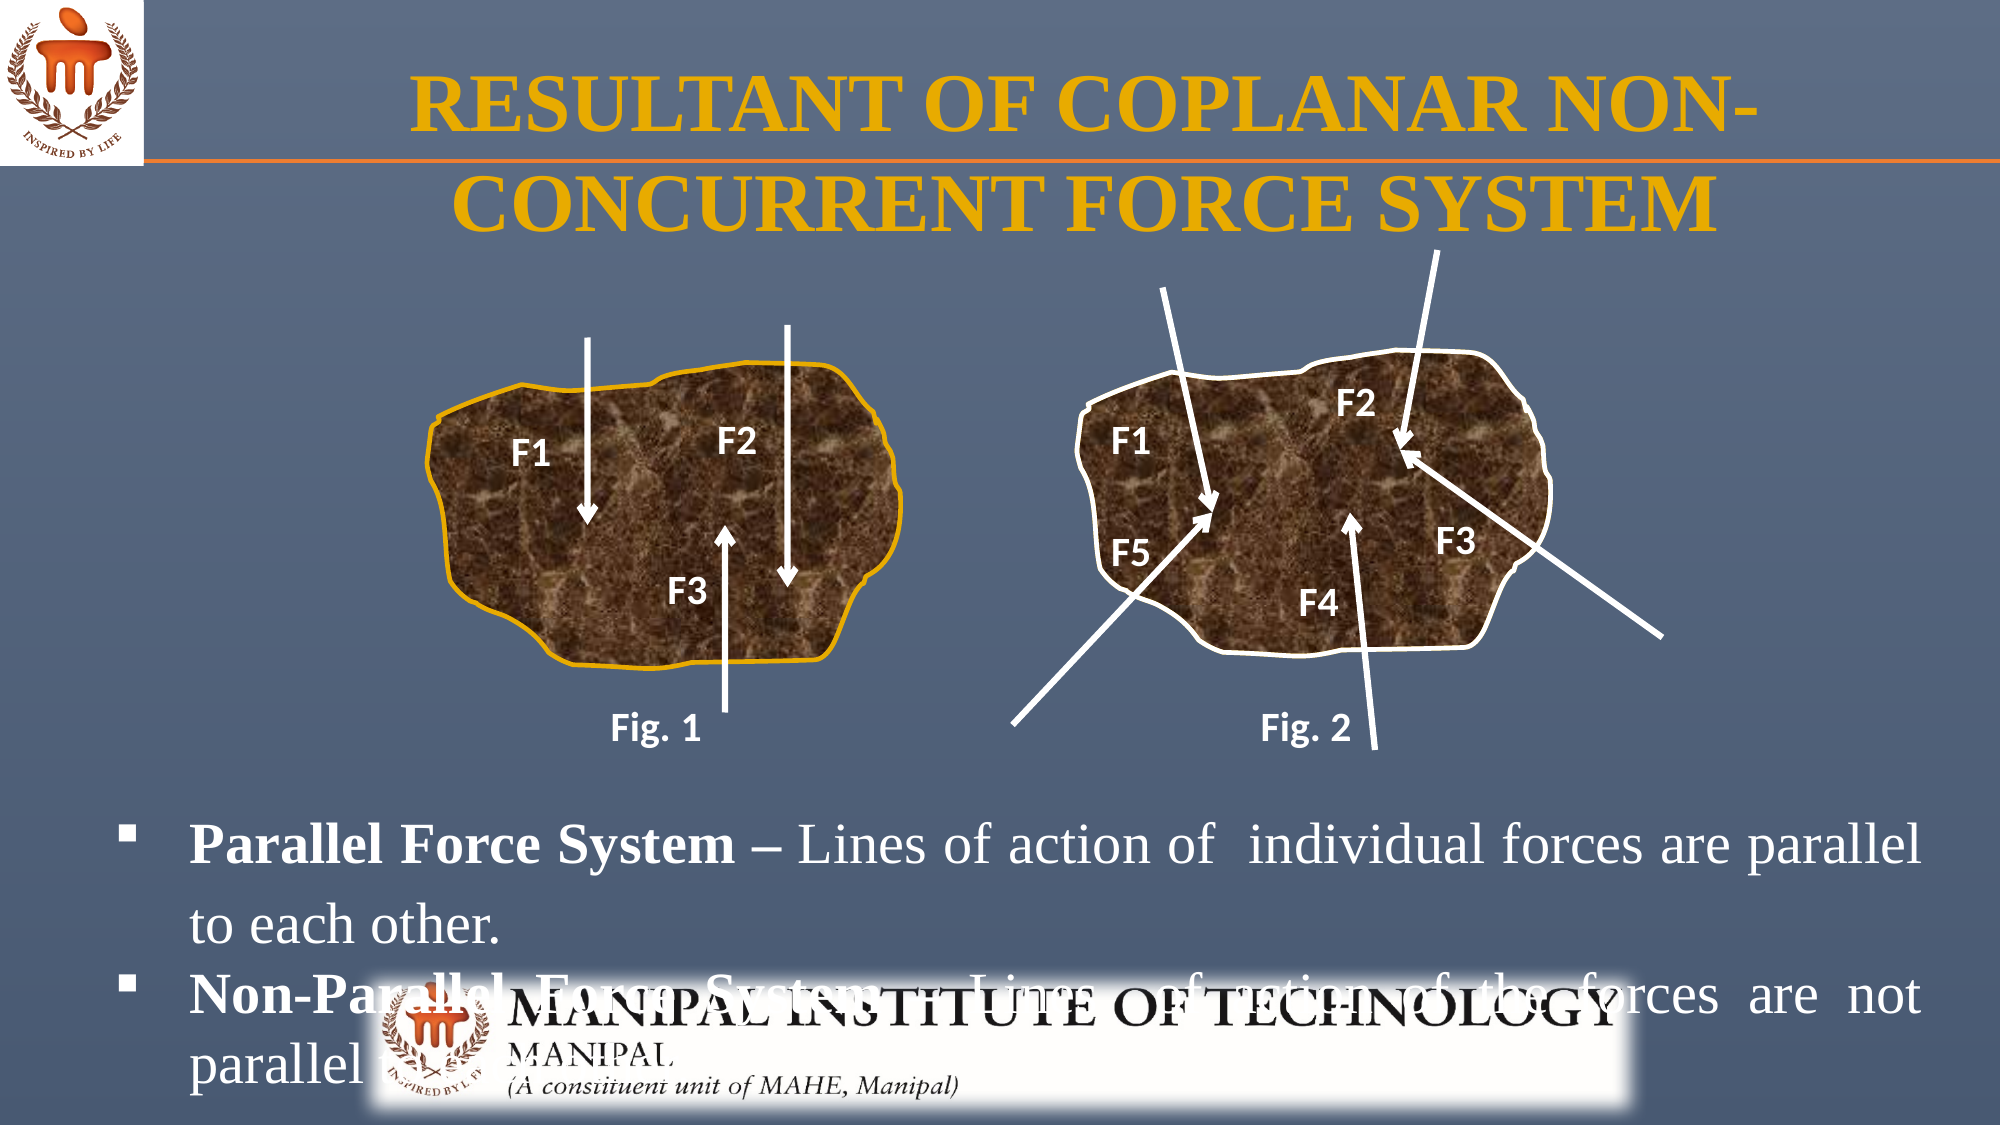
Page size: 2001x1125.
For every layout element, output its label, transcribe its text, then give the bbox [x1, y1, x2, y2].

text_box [424, 249, 1663, 750]
text_box Parallel Force System – Lines of action of individual forces are parallel to each other. Non-Parallel Force System – Lines of action of the forces are not parallel to each other. [99, 787, 1938, 1103]
picture [0, 2, 144, 166]
text_box RESULTANT OF COPLANAR NON-CONCURRENT FORCE SYSTEM [274, 48, 1895, 249]
